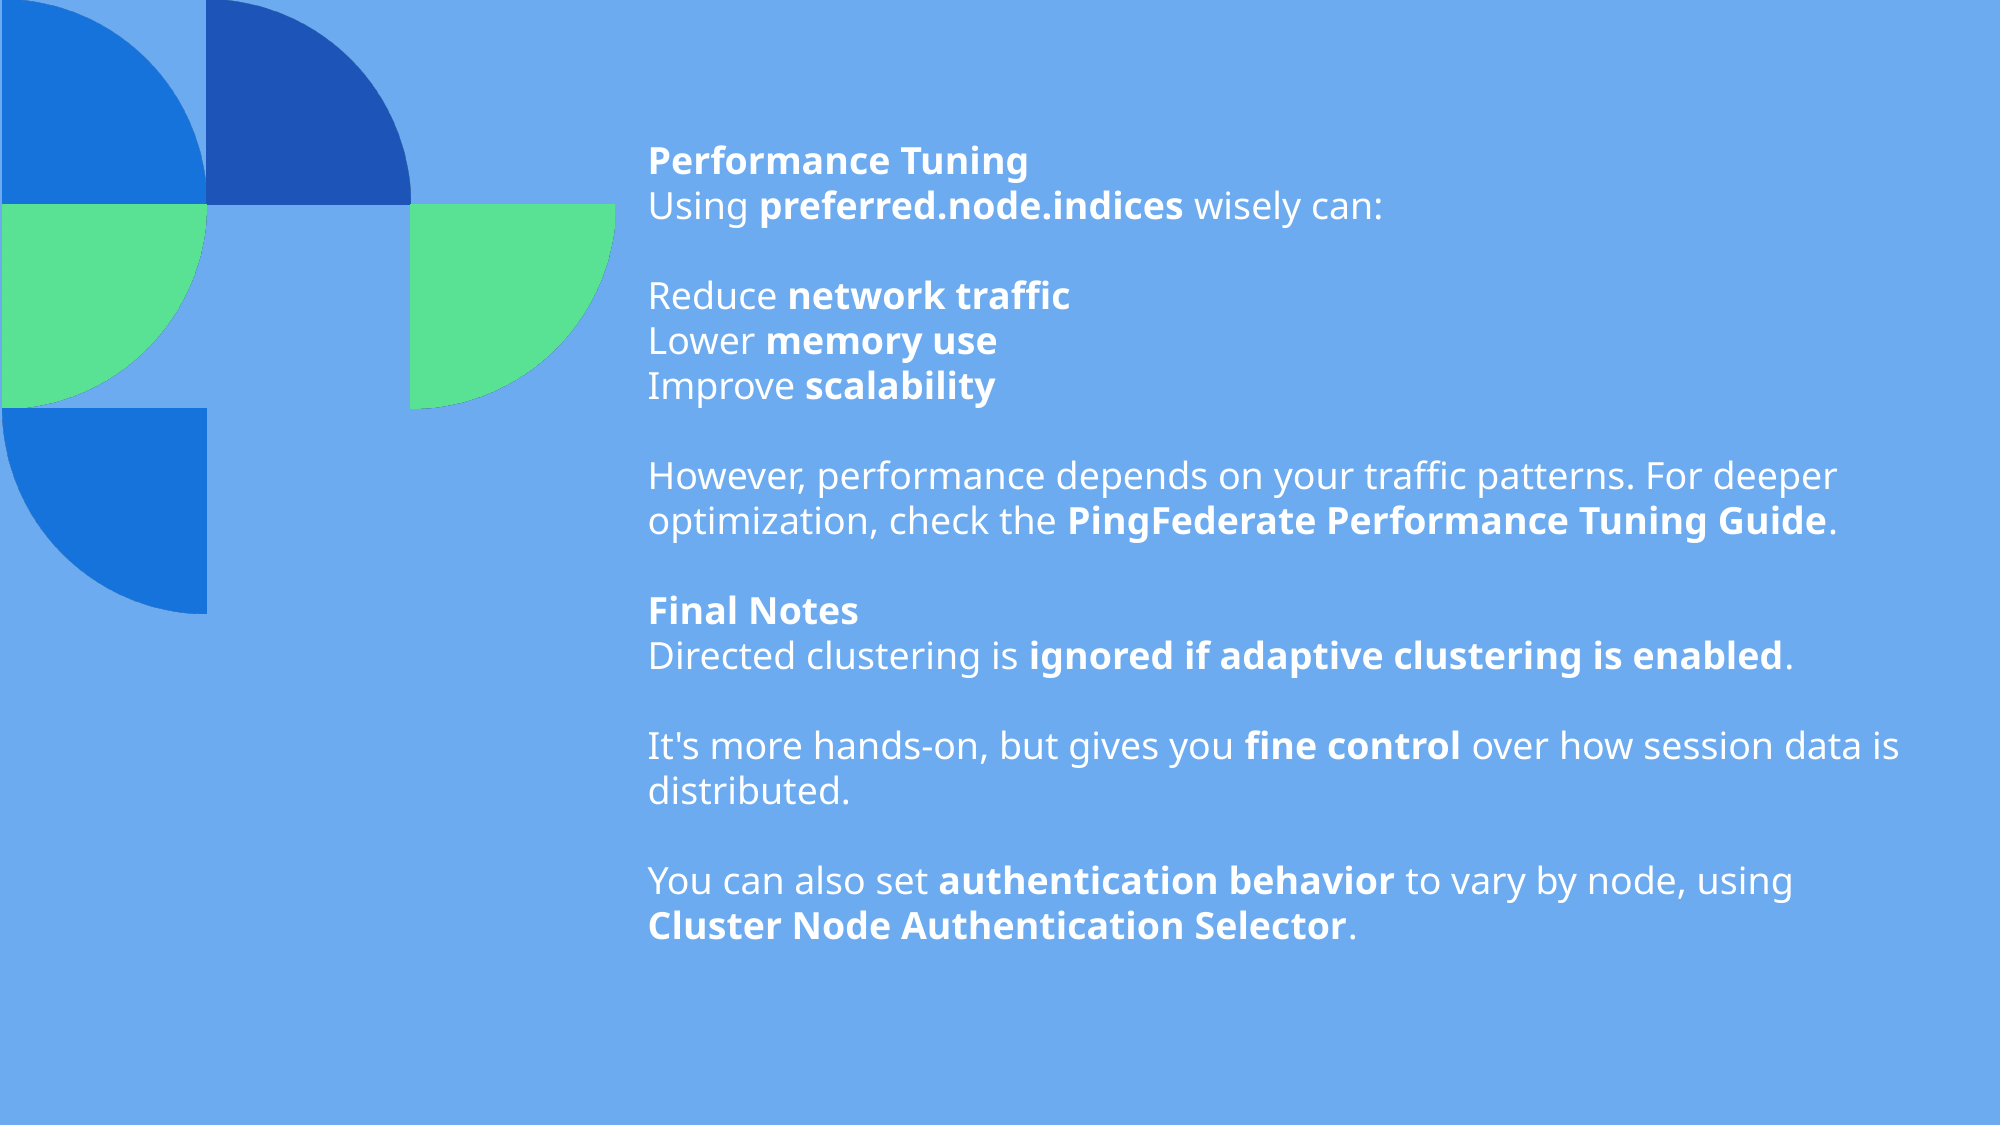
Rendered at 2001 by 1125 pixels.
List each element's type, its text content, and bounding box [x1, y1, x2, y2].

text_box Performance Tuning Using preferred.node.indices wisely can: Reduce network traffic Lower memory use Improve scalability However, performance depends on your traffic patterns. For deeper optimization, check the PingFederate Performance Tuning Guide. Final Notes Directed clustering is ignored if adaptive clustering is enabled. It's more hands-on, but gives you fine control over how session data is distributed. You can also set authentication behavior to vary by node, using Cluster Node Authentication Selector. [632, 129, 1940, 1000]
picture [2, 0, 616, 614]
